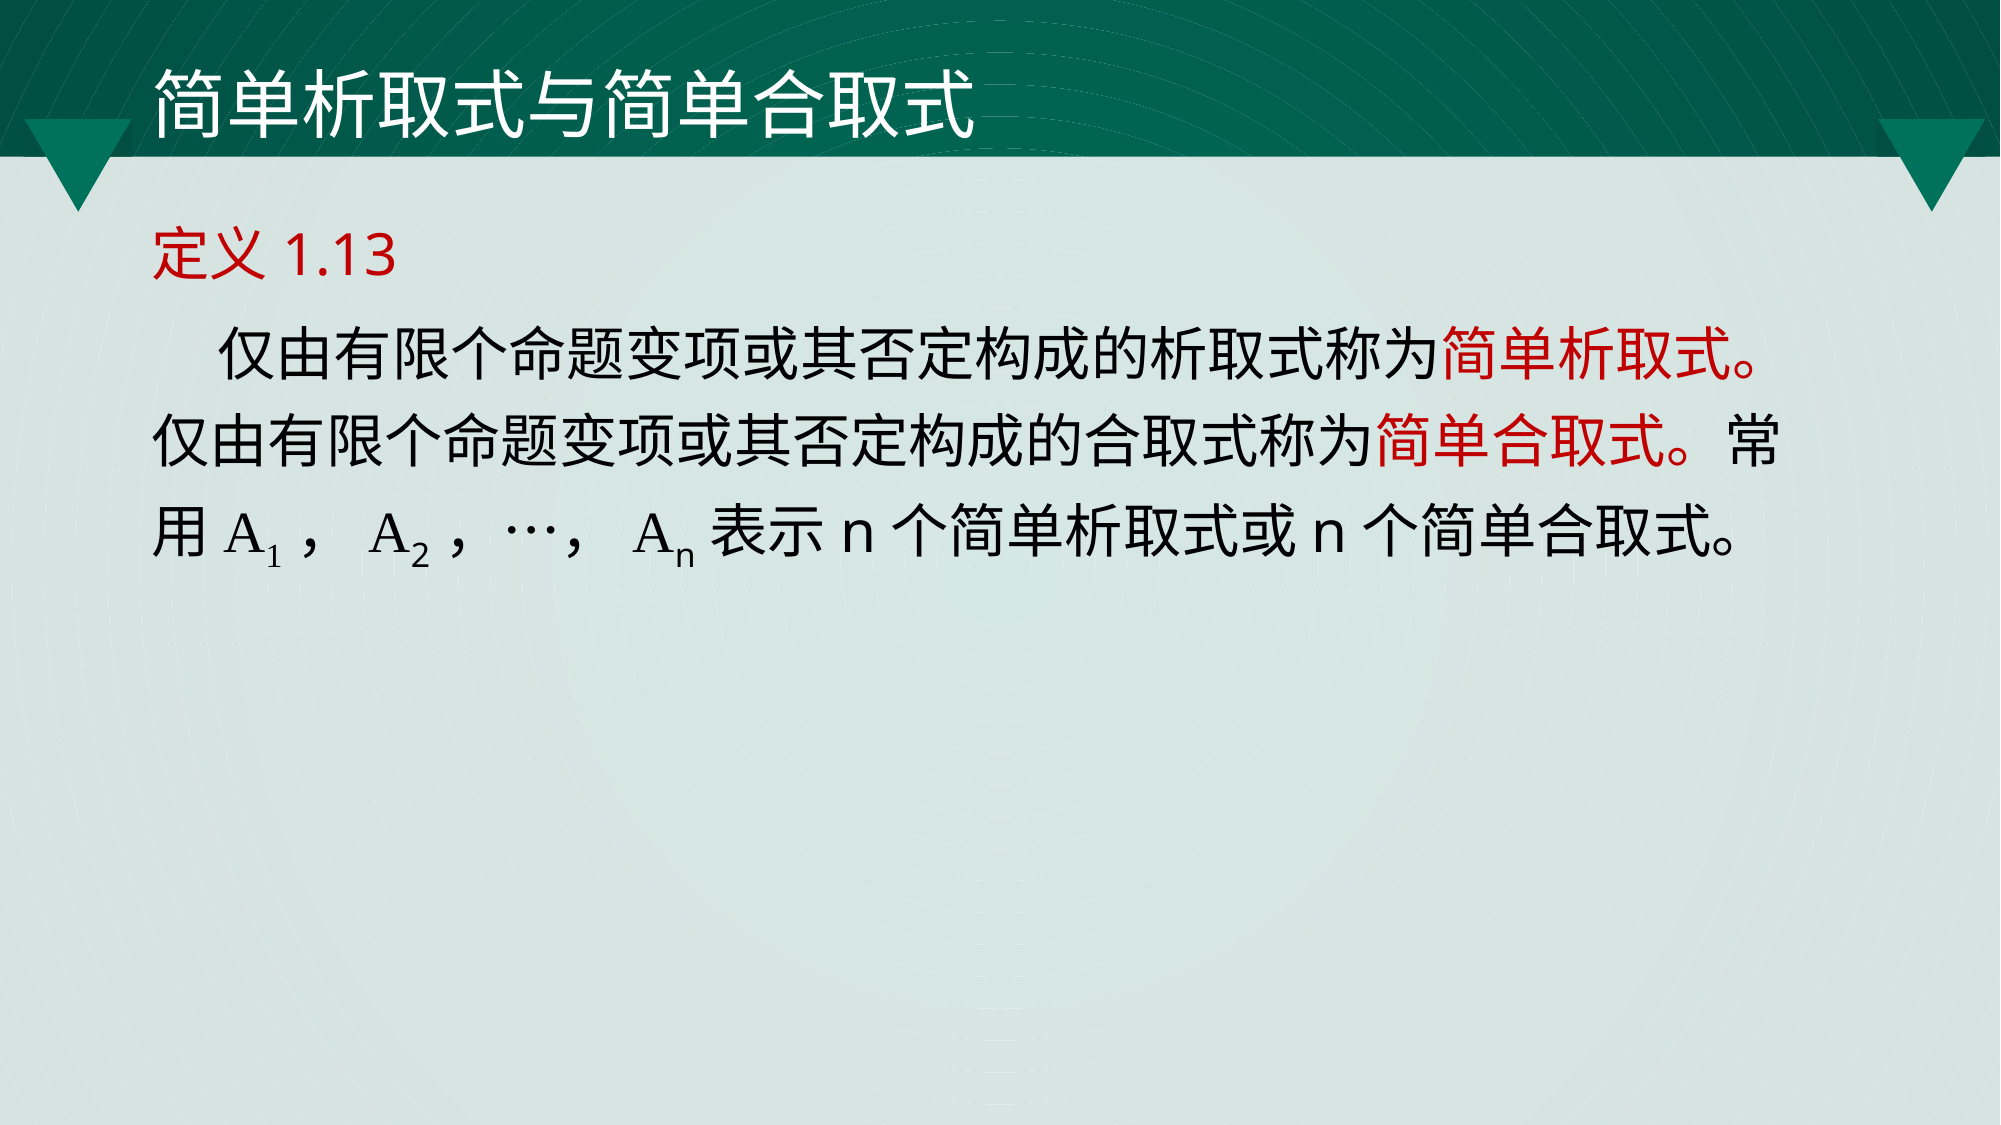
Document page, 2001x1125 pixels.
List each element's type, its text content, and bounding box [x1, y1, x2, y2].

title 简单析取式与简单合取式 [136, 24, 1813, 157]
list 定义1.13 仅由有限个命题变项或其否定构成的析取式称为简单析取式。仅由有限个命题变项或其否定构成的合取式称为简单合取式。常用A1，A2，…，An表示n个简单析取式或n个简单合取式。 [136, 191, 1807, 999]
